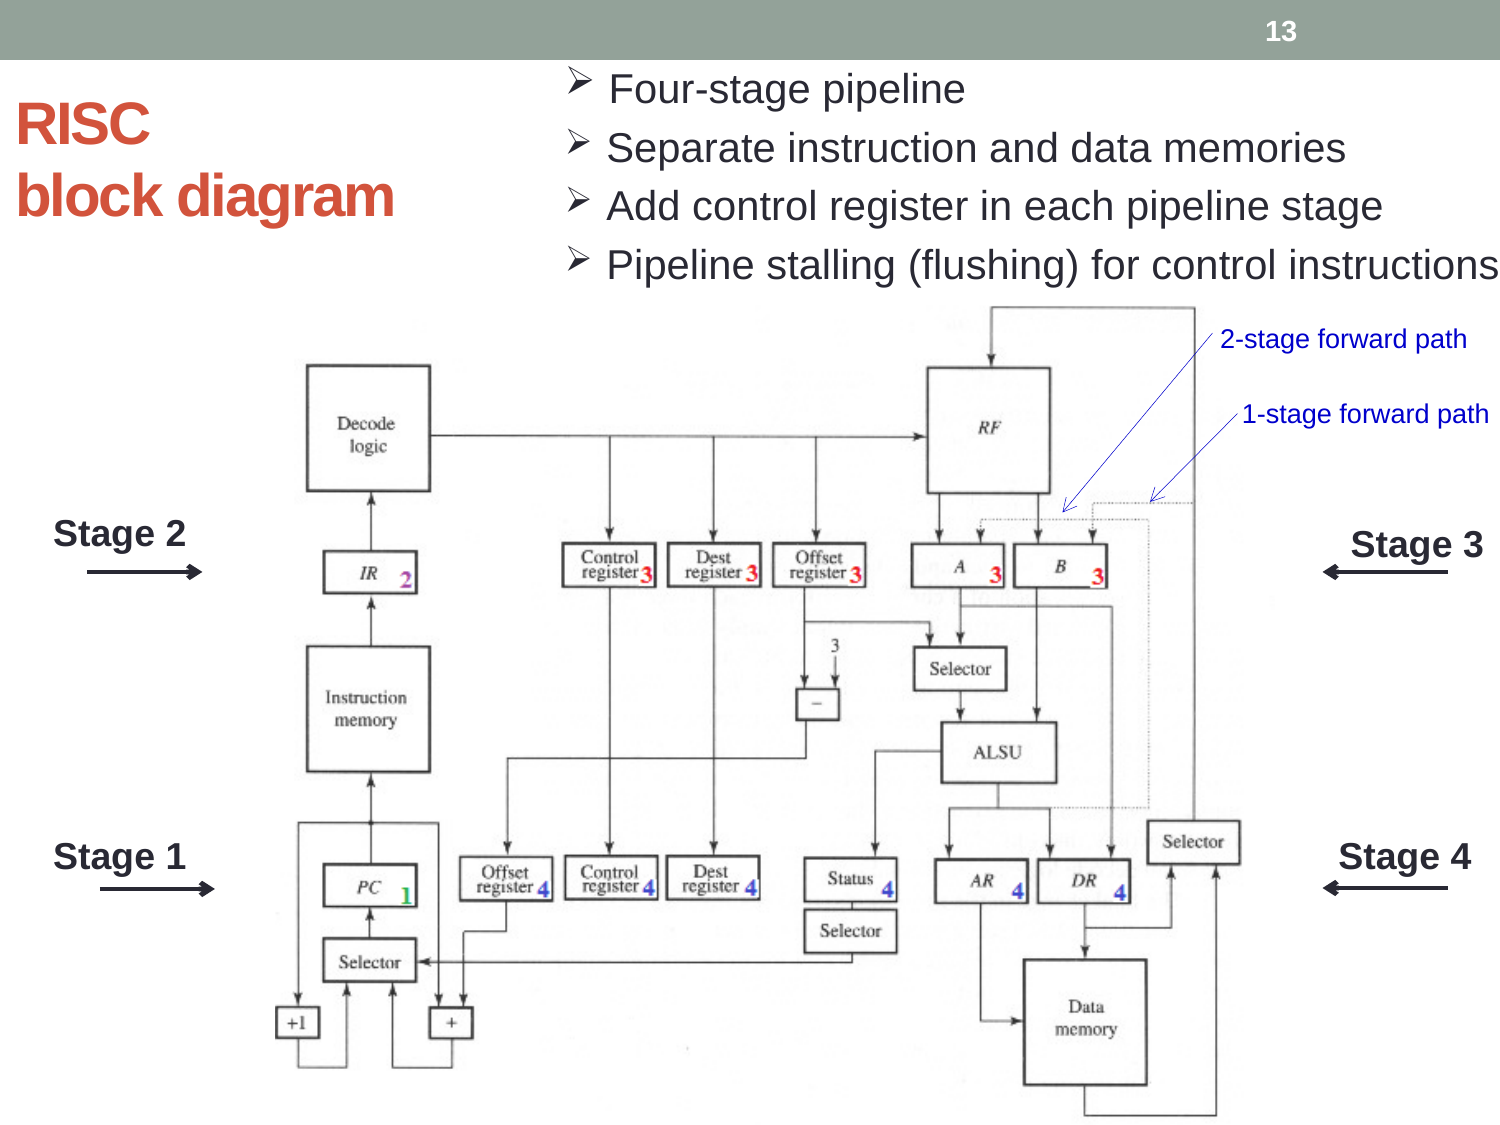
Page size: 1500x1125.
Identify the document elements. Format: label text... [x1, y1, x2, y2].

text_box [1062, 332, 1213, 513]
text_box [1221, 413, 1238, 503]
text_box Stage 1 [38, 824, 202, 885]
title RISC block diagram [0, 75, 549, 238]
text_box 1-stage forward path [1284, 389, 1500, 437]
list Four-stage pipeline Separate instruction and data memories Add control register in each pipeline stage Pipeline stalling (flushing) for control instructions [549, 50, 1500, 314]
picture [275, 300, 1276, 1125]
text_box Stage 2 [38, 501, 202, 562]
text_box 2-stage forward path [1284, 314, 1500, 362]
slide_number 13 [1250, 3, 1425, 57]
text_box Stage 3 [1335, 512, 1499, 573]
text_box Stage 4 [1323, 824, 1487, 885]
